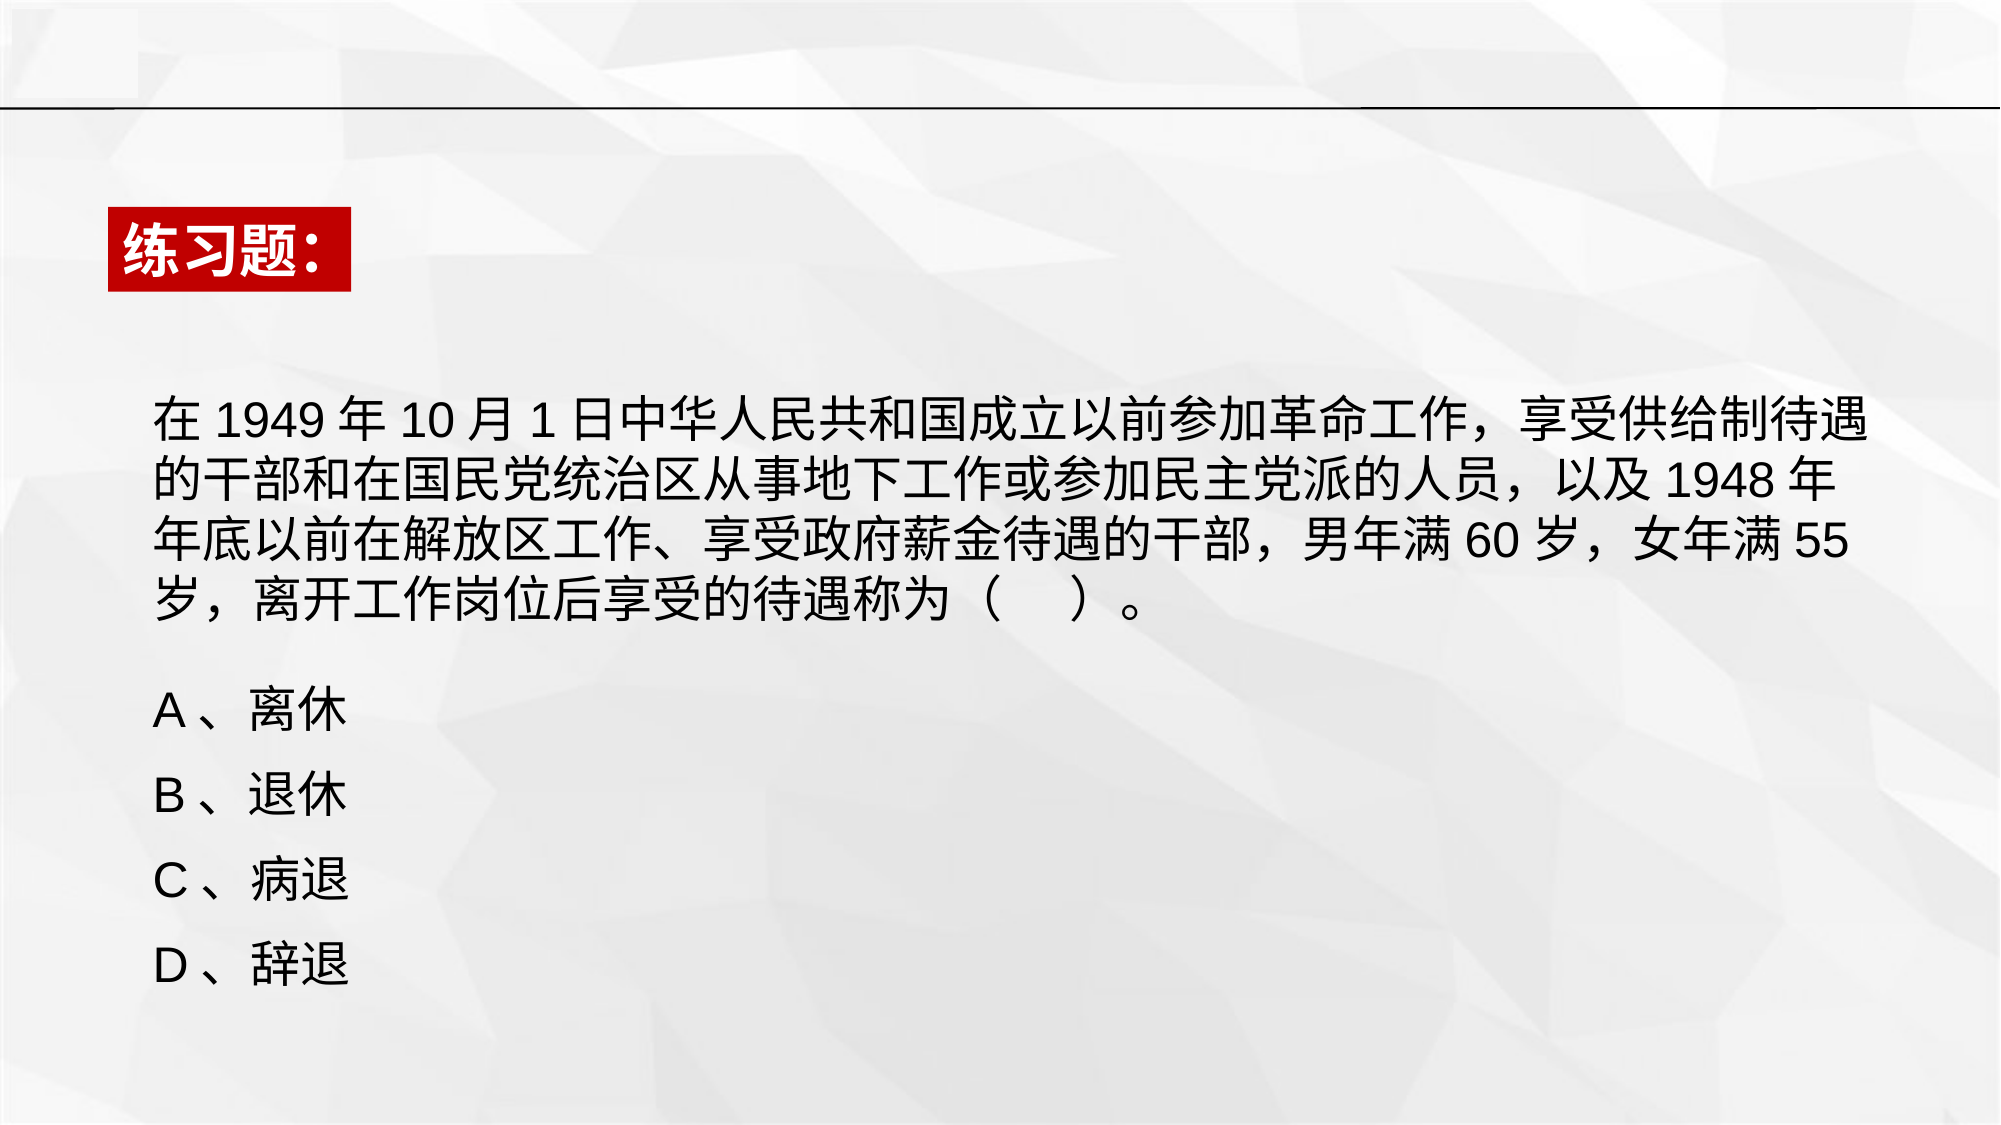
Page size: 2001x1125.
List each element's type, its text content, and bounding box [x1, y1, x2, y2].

text_box 练习题： [108, 206, 352, 292]
picture [4, 0, 154, 111]
subtitle 在1949年10月1日中华人民共和国成立以前参加革命工作，享受供给制待遇的干部和在国民党统治区从事地下工作或参加民主党派的人员，以及1948年年底以前在解放区工作、享受政府薪金待遇的干部，男年满60岁，女年满55岁，离开工作岗位后享受的待遇称为（ ）。 A、离休 B、退休 C、病退 D、辞退 [137, 367, 1900, 1012]
